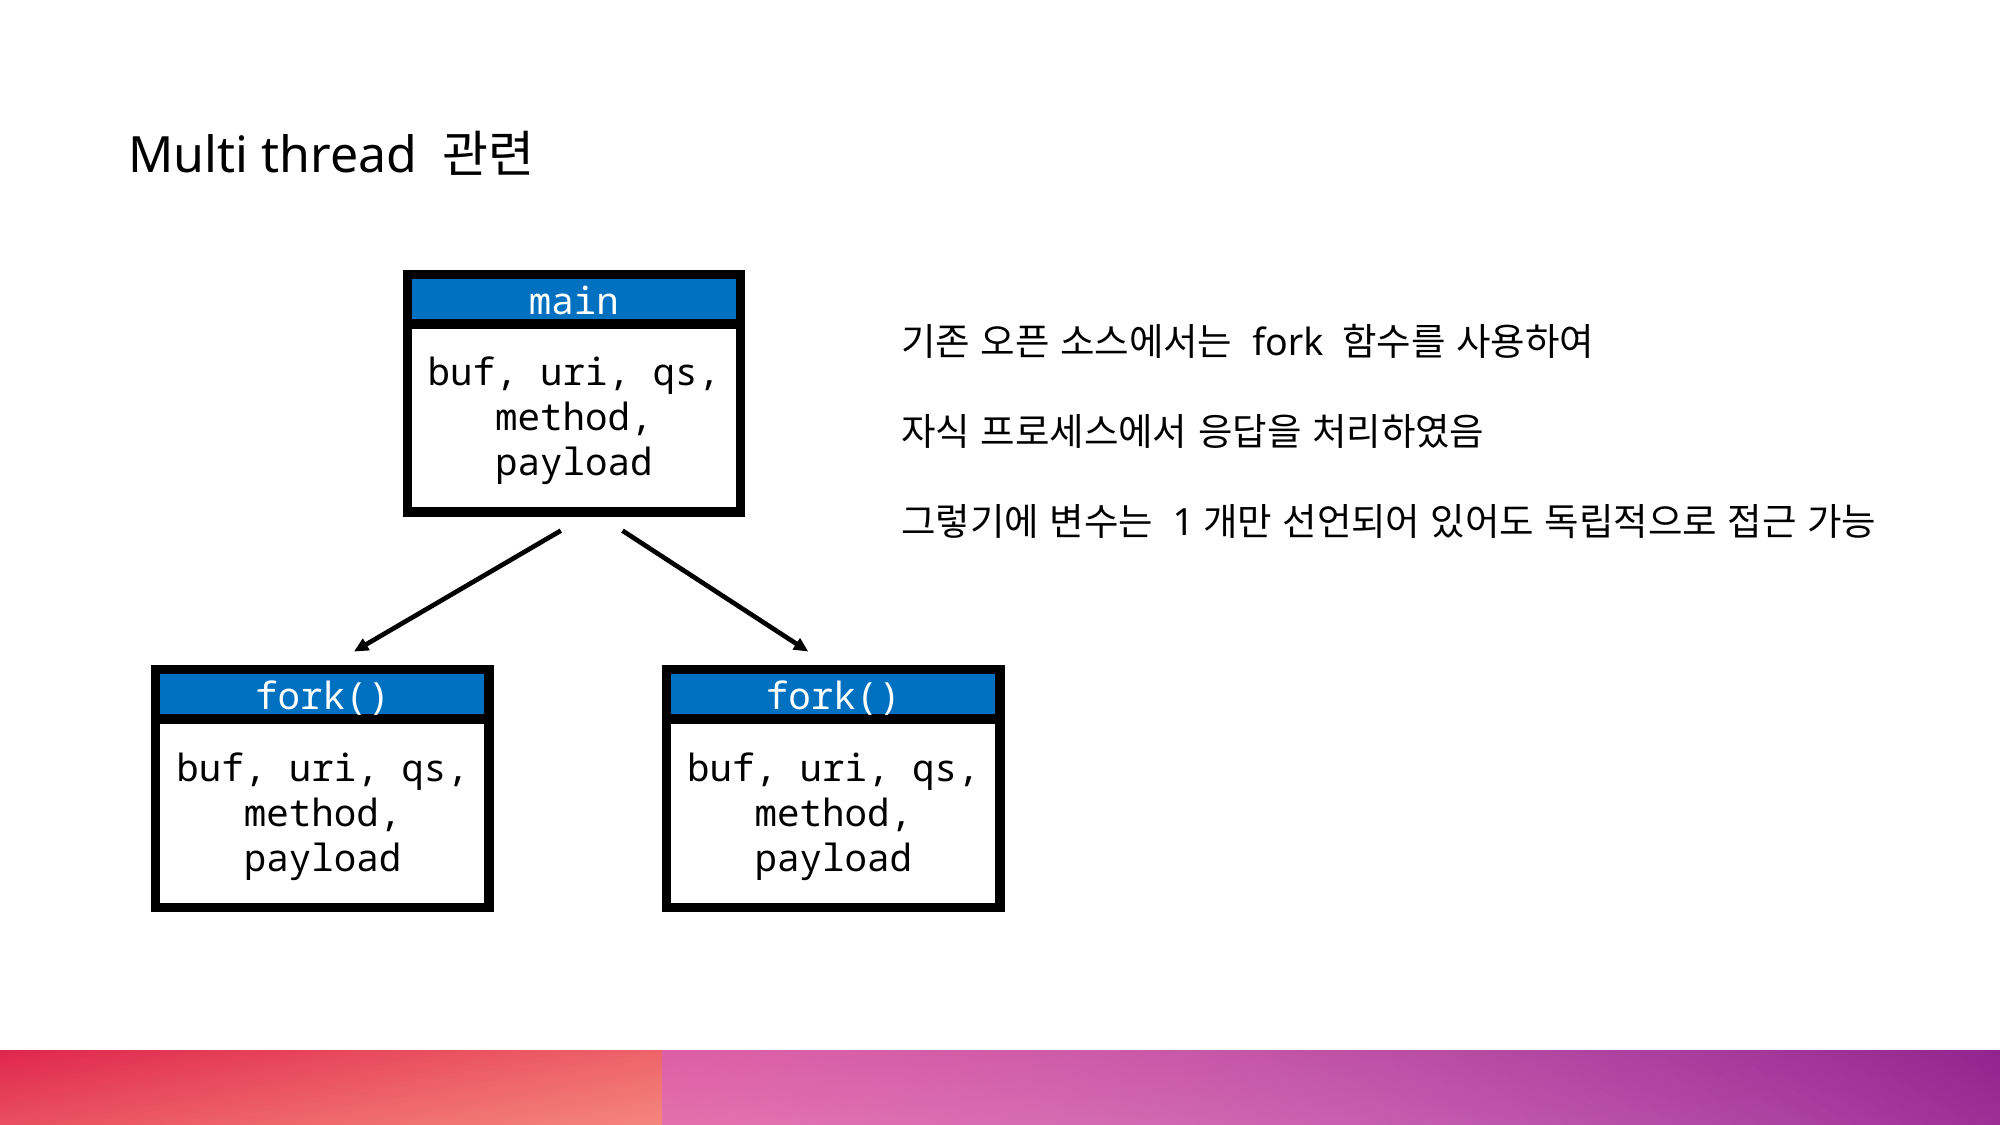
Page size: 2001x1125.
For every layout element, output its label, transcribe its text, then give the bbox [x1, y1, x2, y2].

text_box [354, 530, 561, 652]
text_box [666, 669, 1000, 908]
text_box [293, 877, 1889, 939]
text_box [407, 274, 741, 513]
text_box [622, 530, 809, 652]
text_box Multi thread 관련 [113, 114, 989, 190]
text_box 기존 오픈 소스에서는 fork 함수를 사용하여 자식 프로세스에서 응답을 처리하였음 그렇기에 변수는 1개만 선언되어 있어도 독립적으로 접근 가능 [886, 310, 2000, 551]
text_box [155, 669, 490, 908]
